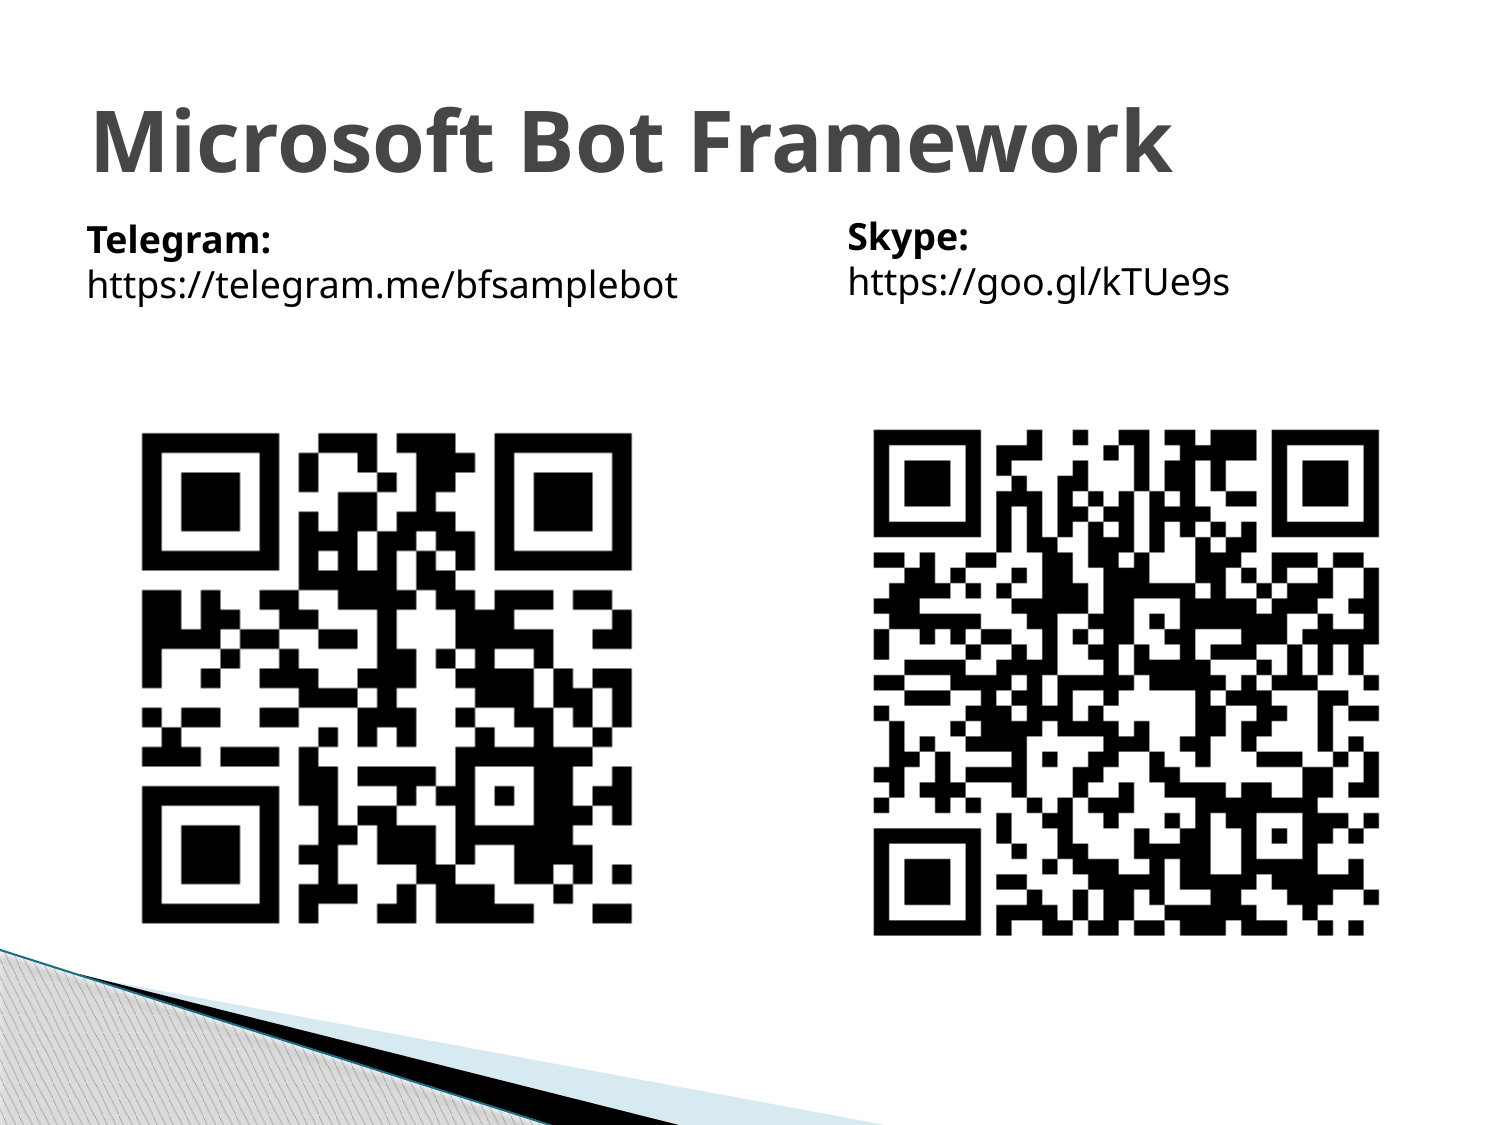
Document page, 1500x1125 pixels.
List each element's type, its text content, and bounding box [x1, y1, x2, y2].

text_box Telegram: https://telegram.me/bfsamplebot [71, 208, 694, 314]
text_box Skype: https://goo.gl/kTUe9s [832, 205, 1425, 311]
picture [845, 401, 1419, 965]
picture [76, 373, 689, 965]
title Microsoft Bot Framework [75, 45, 1425, 233]
